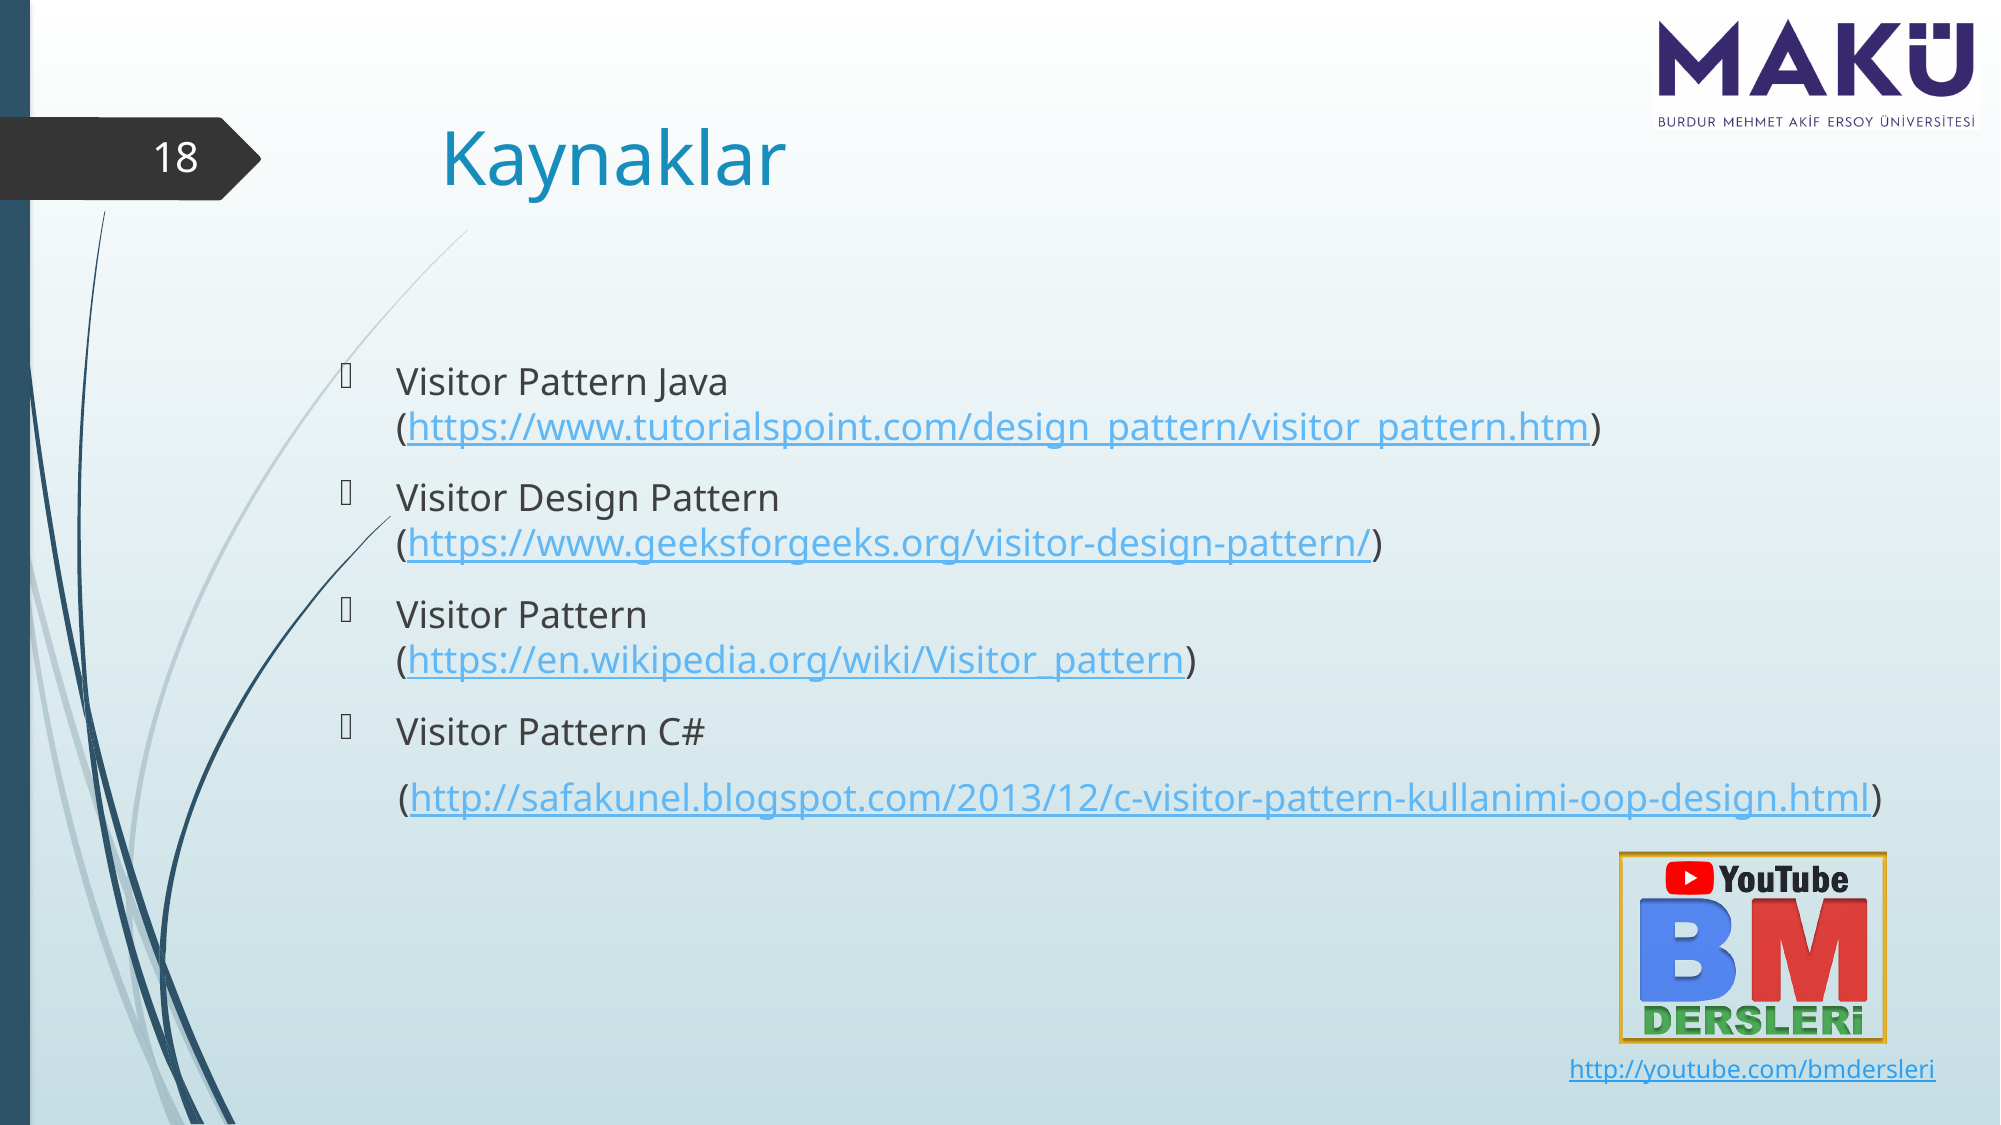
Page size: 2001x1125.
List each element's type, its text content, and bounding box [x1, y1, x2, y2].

text_box http://youtube.com/bmdersleri [1525, 1045, 1981, 1095]
picture [1606, 812, 1899, 1081]
slide_number 18 [87, 129, 216, 190]
picture [1652, 16, 1981, 130]
list Visitor Pattern Java (https://www.tutorialspoint.com/design_pattern/visitor_pattern.htm) Visitor Design Pattern (https://www.geeksforgeeks.org/visitor-design-pattern/) Visitor Pattern (https://en.wikipedia.org/wiki/Visitor_pattern) Visitor Pattern C# (http://safakunel.blogspot.com/2013/12/c-visitor-pattern-kullanimi-oop-design.html) [324, 350, 1989, 939]
title Kaynaklar [425, 102, 1888, 313]
